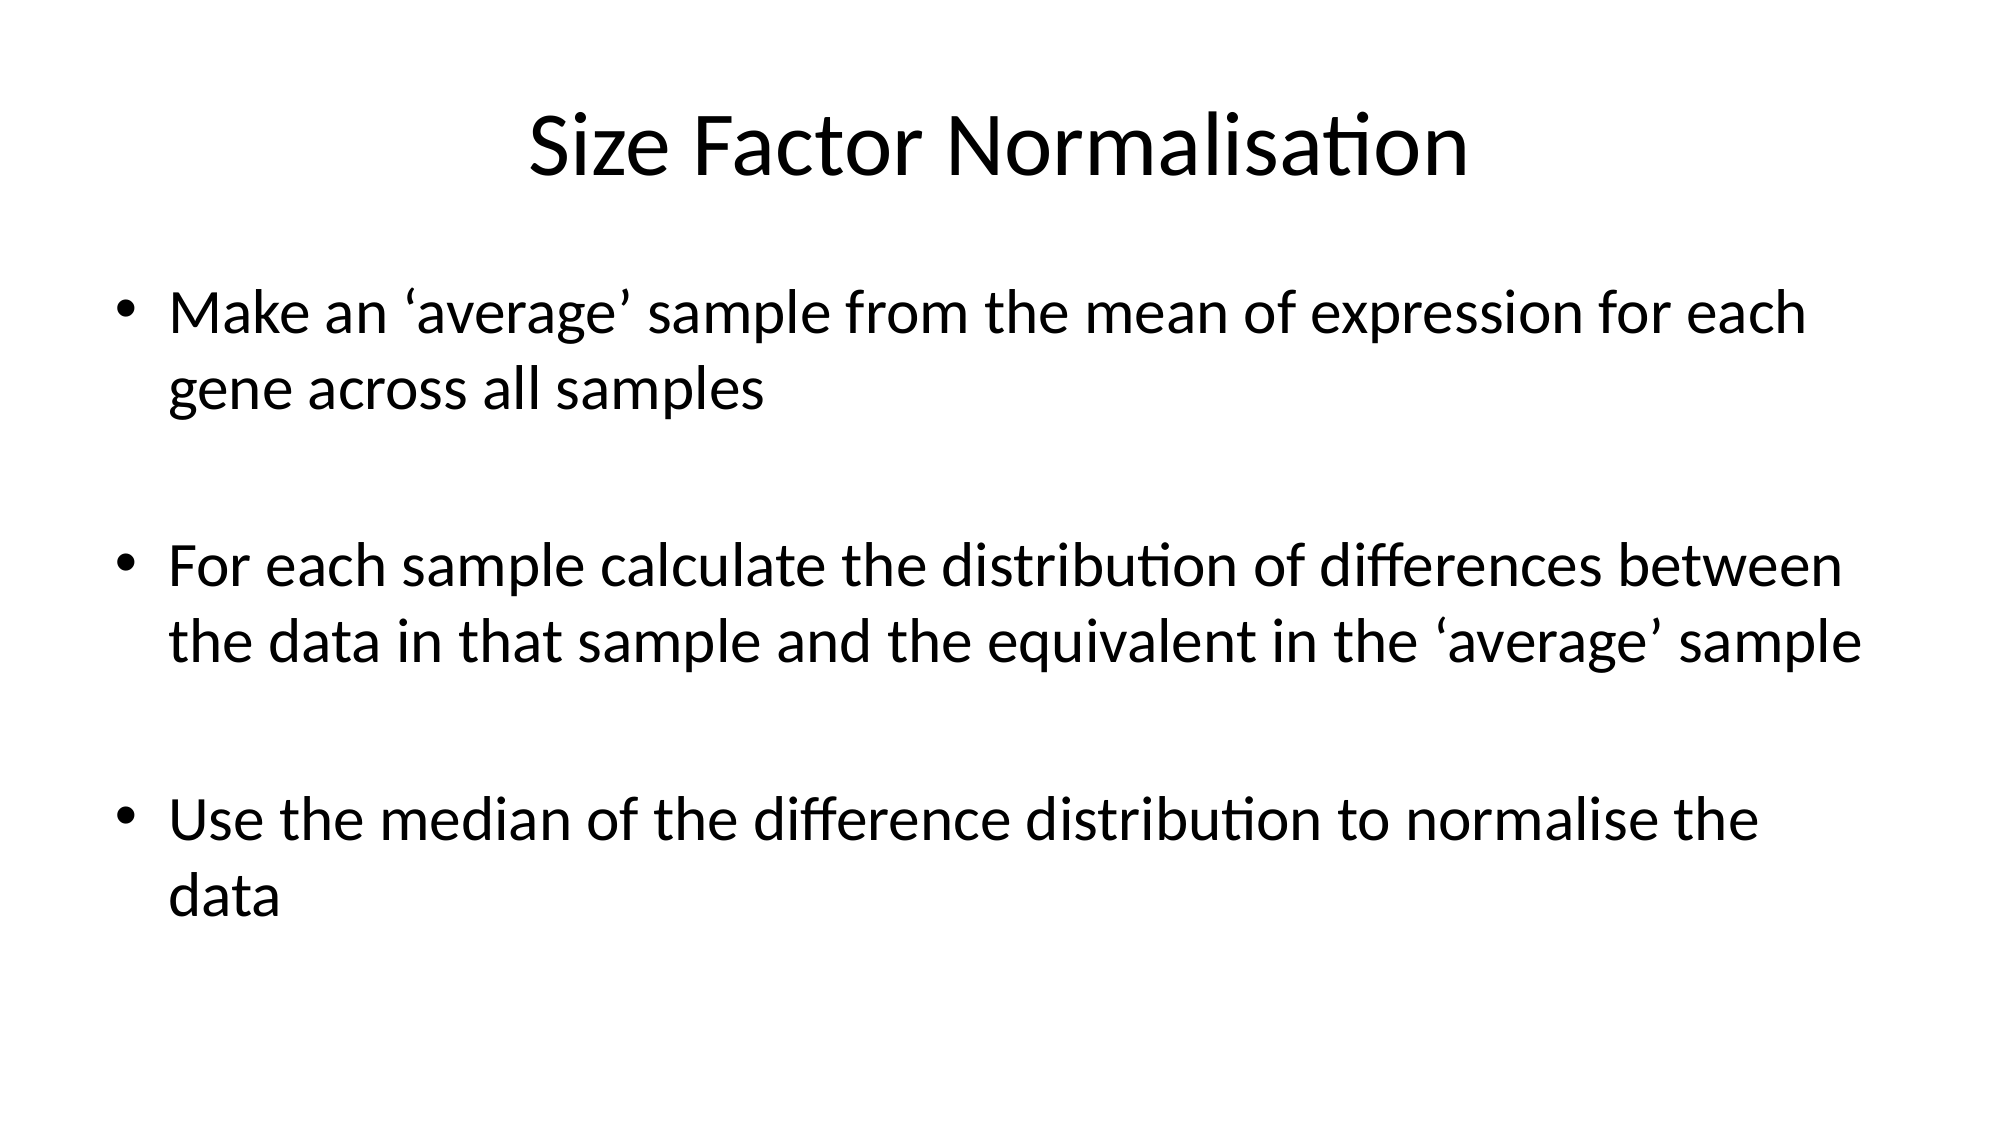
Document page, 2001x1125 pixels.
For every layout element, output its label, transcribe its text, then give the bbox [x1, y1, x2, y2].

title Size Factor Normalisation [99, 45, 1900, 233]
list Make an ‘average’ sample from the mean of expression for each gene across all samples For each sample calculate the distribution of differences between the data in that sample and the equivalent in the ‘average’ sample Use the median of the difference distribution to normalise the data [99, 262, 1900, 1005]
